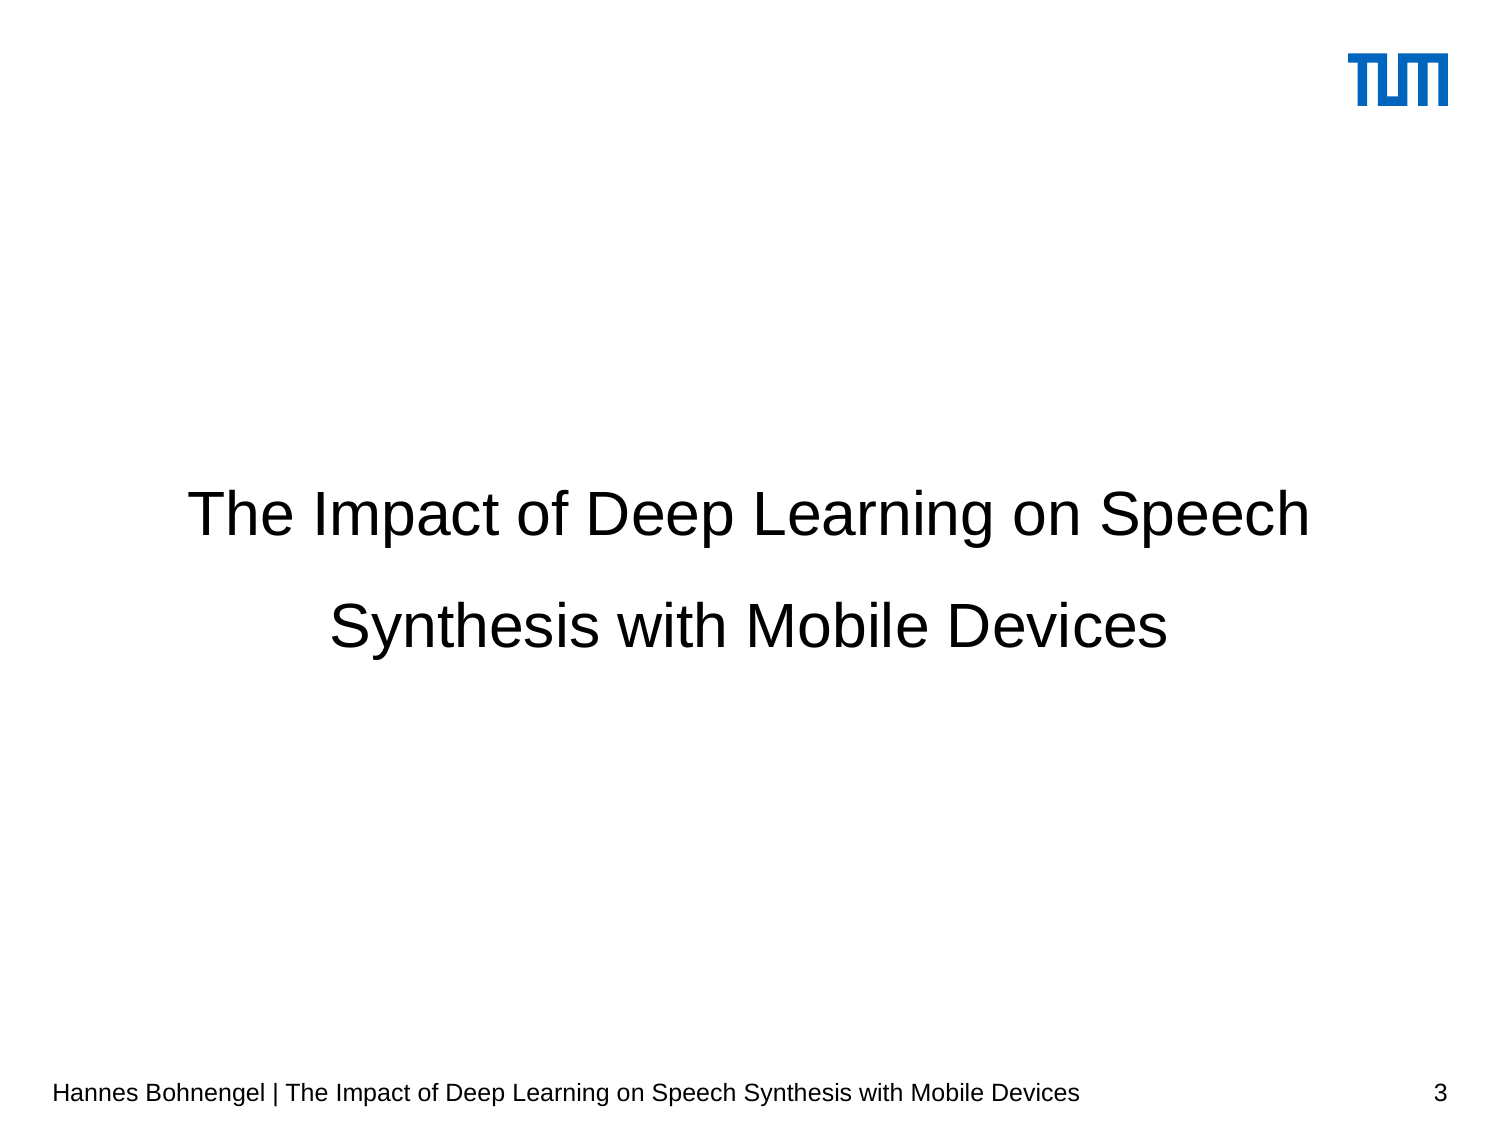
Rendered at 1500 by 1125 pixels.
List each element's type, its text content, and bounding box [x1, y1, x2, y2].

text_box The Impact of Deep Learning on Speech Synthesis with Mobile Devices [52, 462, 1448, 661]
slide_number 3 [1318, 1061, 1448, 1122]
